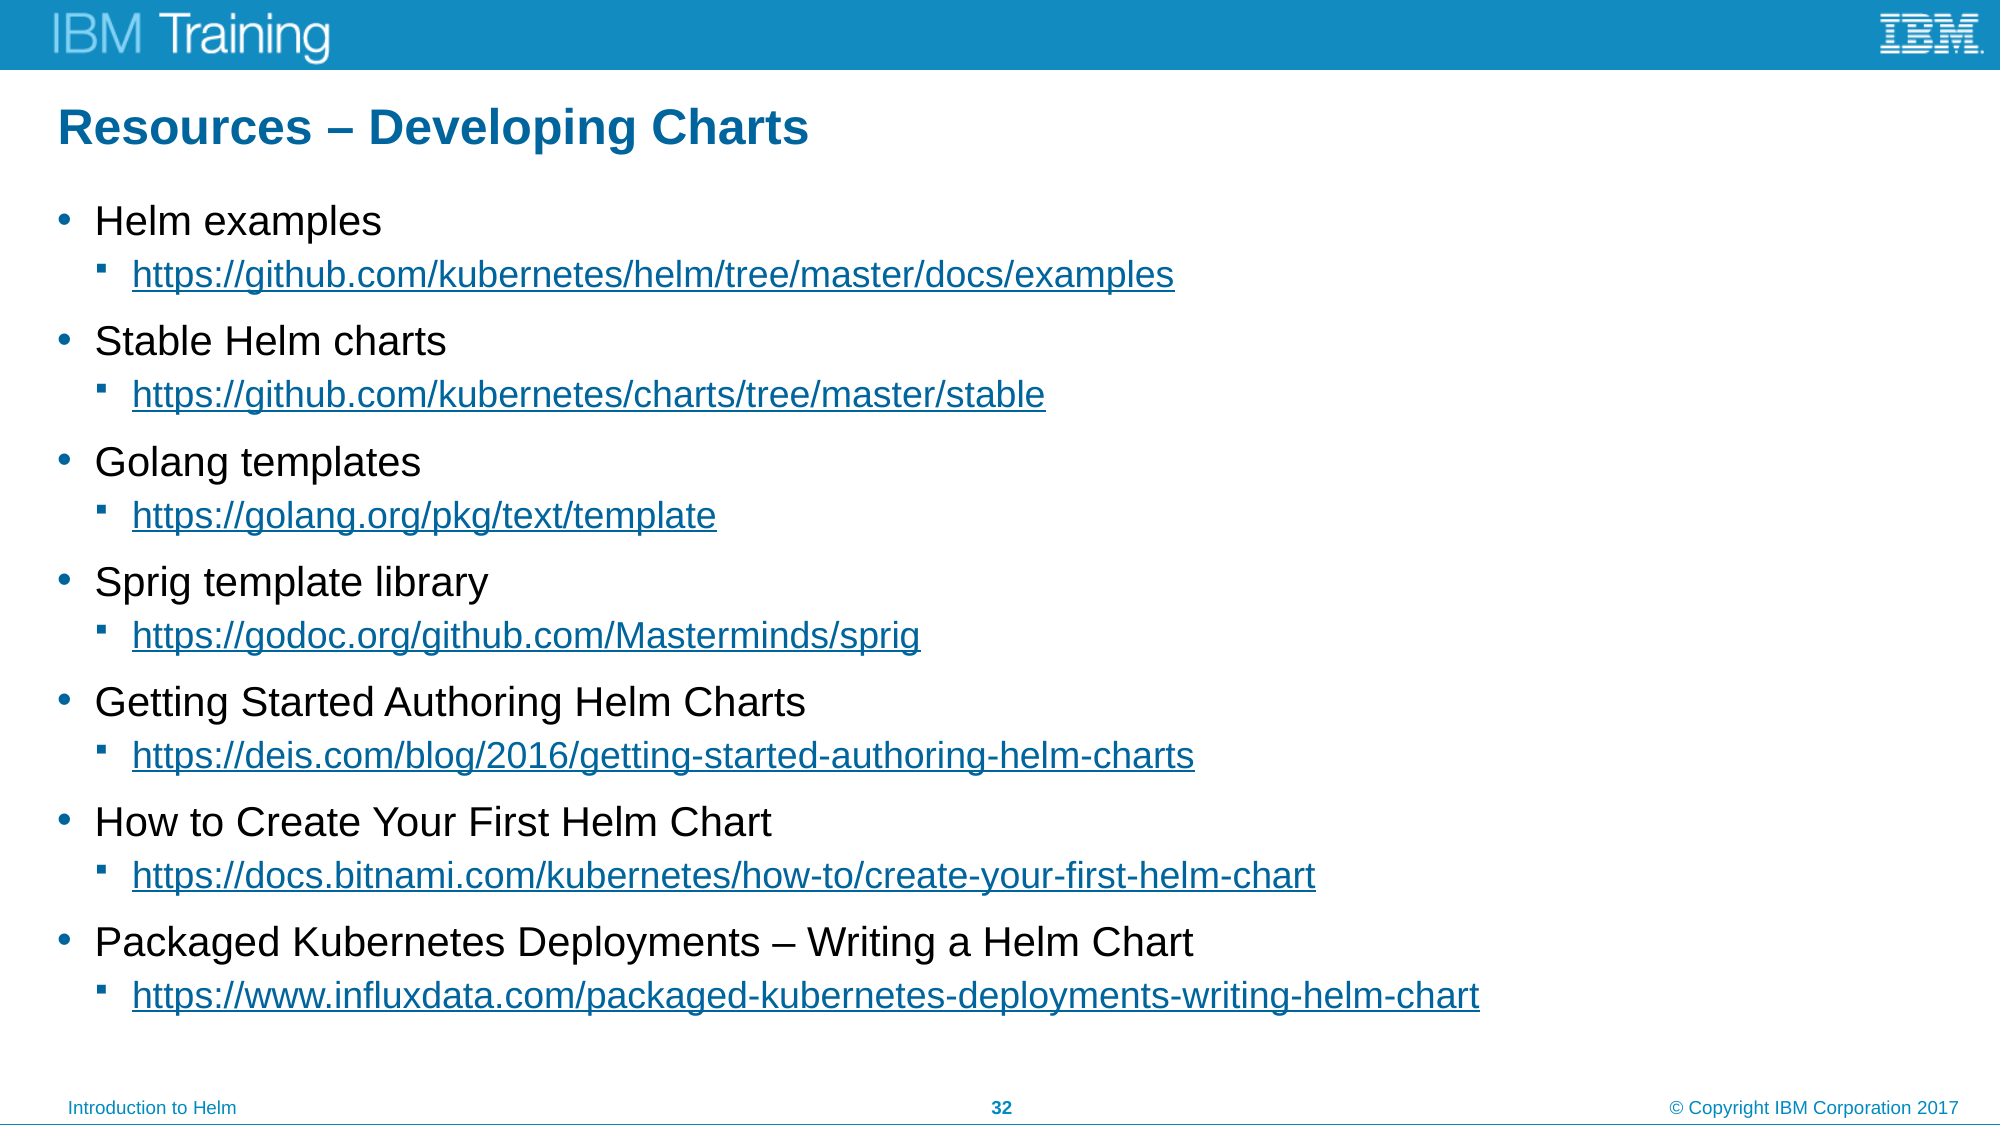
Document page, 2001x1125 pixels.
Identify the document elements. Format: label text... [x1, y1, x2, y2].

footer © Copyright IBM Corporation 2017 [1658, 1096, 1974, 1125]
picture [0, 0, 2000, 70]
slide_number 32 [914, 1096, 1096, 1124]
list Helm examples https://github.com/kubernetes/helm/tree/master/docs/examples Stable Helm charts https://github.com/kubernetes/charts/tree/master/stable Golang templates https://golang.org/pkg/text/template Sprig template library https://godoc.org/github.com/Masterminds/sprig Getting Started Authoring Helm Charts https://deis.com/blog/2016/getting-started-authoring-helm-charts How to Create Your First Helm Chart https://docs.bitnami.com/kubernetes/how-to/create-your-first-helm-chart Packaged Kubernetes Deployments – Writing a Helm Chart https://www.influxdata.com/packaged-kubernetes-deployments-writing-helm-chart [41, 191, 1978, 1096]
title Resources – Developing Charts [42, 90, 1978, 166]
